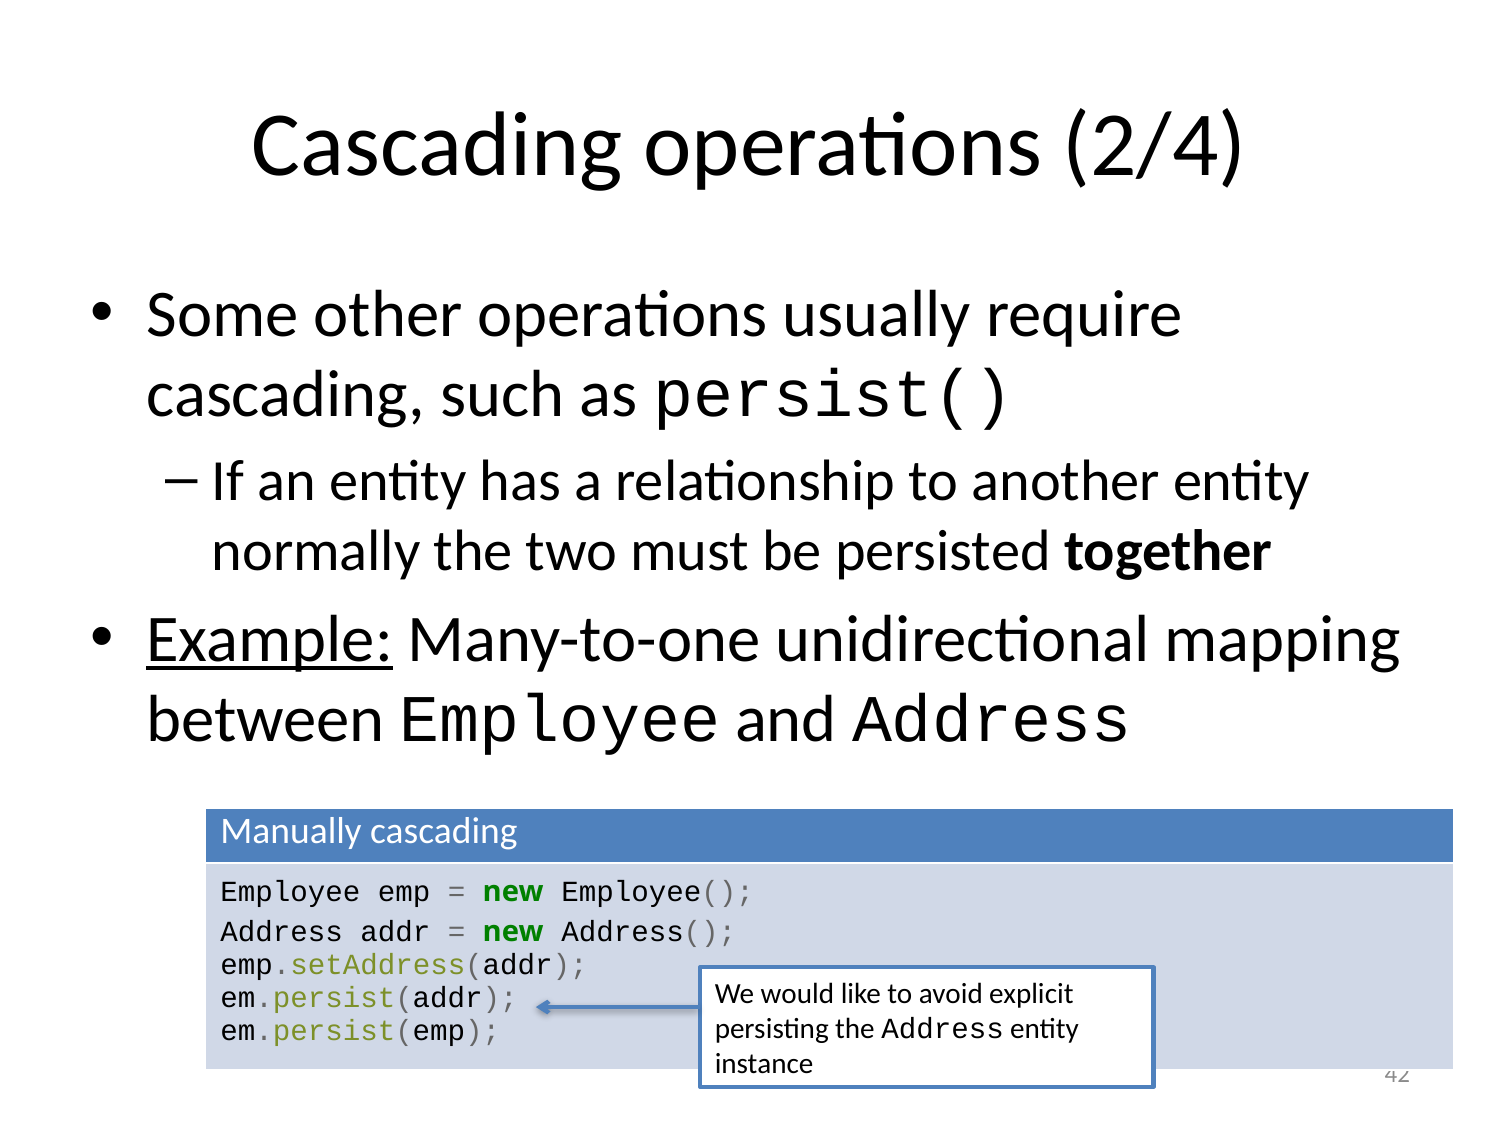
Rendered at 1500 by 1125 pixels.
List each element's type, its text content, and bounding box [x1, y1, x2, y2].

table_cell Employee emp = new Employee(); Address addr = new Address(); emp.setAddress(addr); em.persist(addr); em.persist(emp); [206, 864, 1453, 1069]
list Some other operations usually require cascading, such as persist() If an entity has a relationship to another entity normally the two must be persisted together Example: Many-to-one unidirectional mapping between Employee and Address [75, 262, 1425, 800]
table_header Manually cascading [206, 809, 1453, 862]
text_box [535, 967, 1154, 1089]
slide_number 42 [1074, 1042, 1425, 1103]
title Cascading operations (2/4) [75, 45, 1425, 233]
